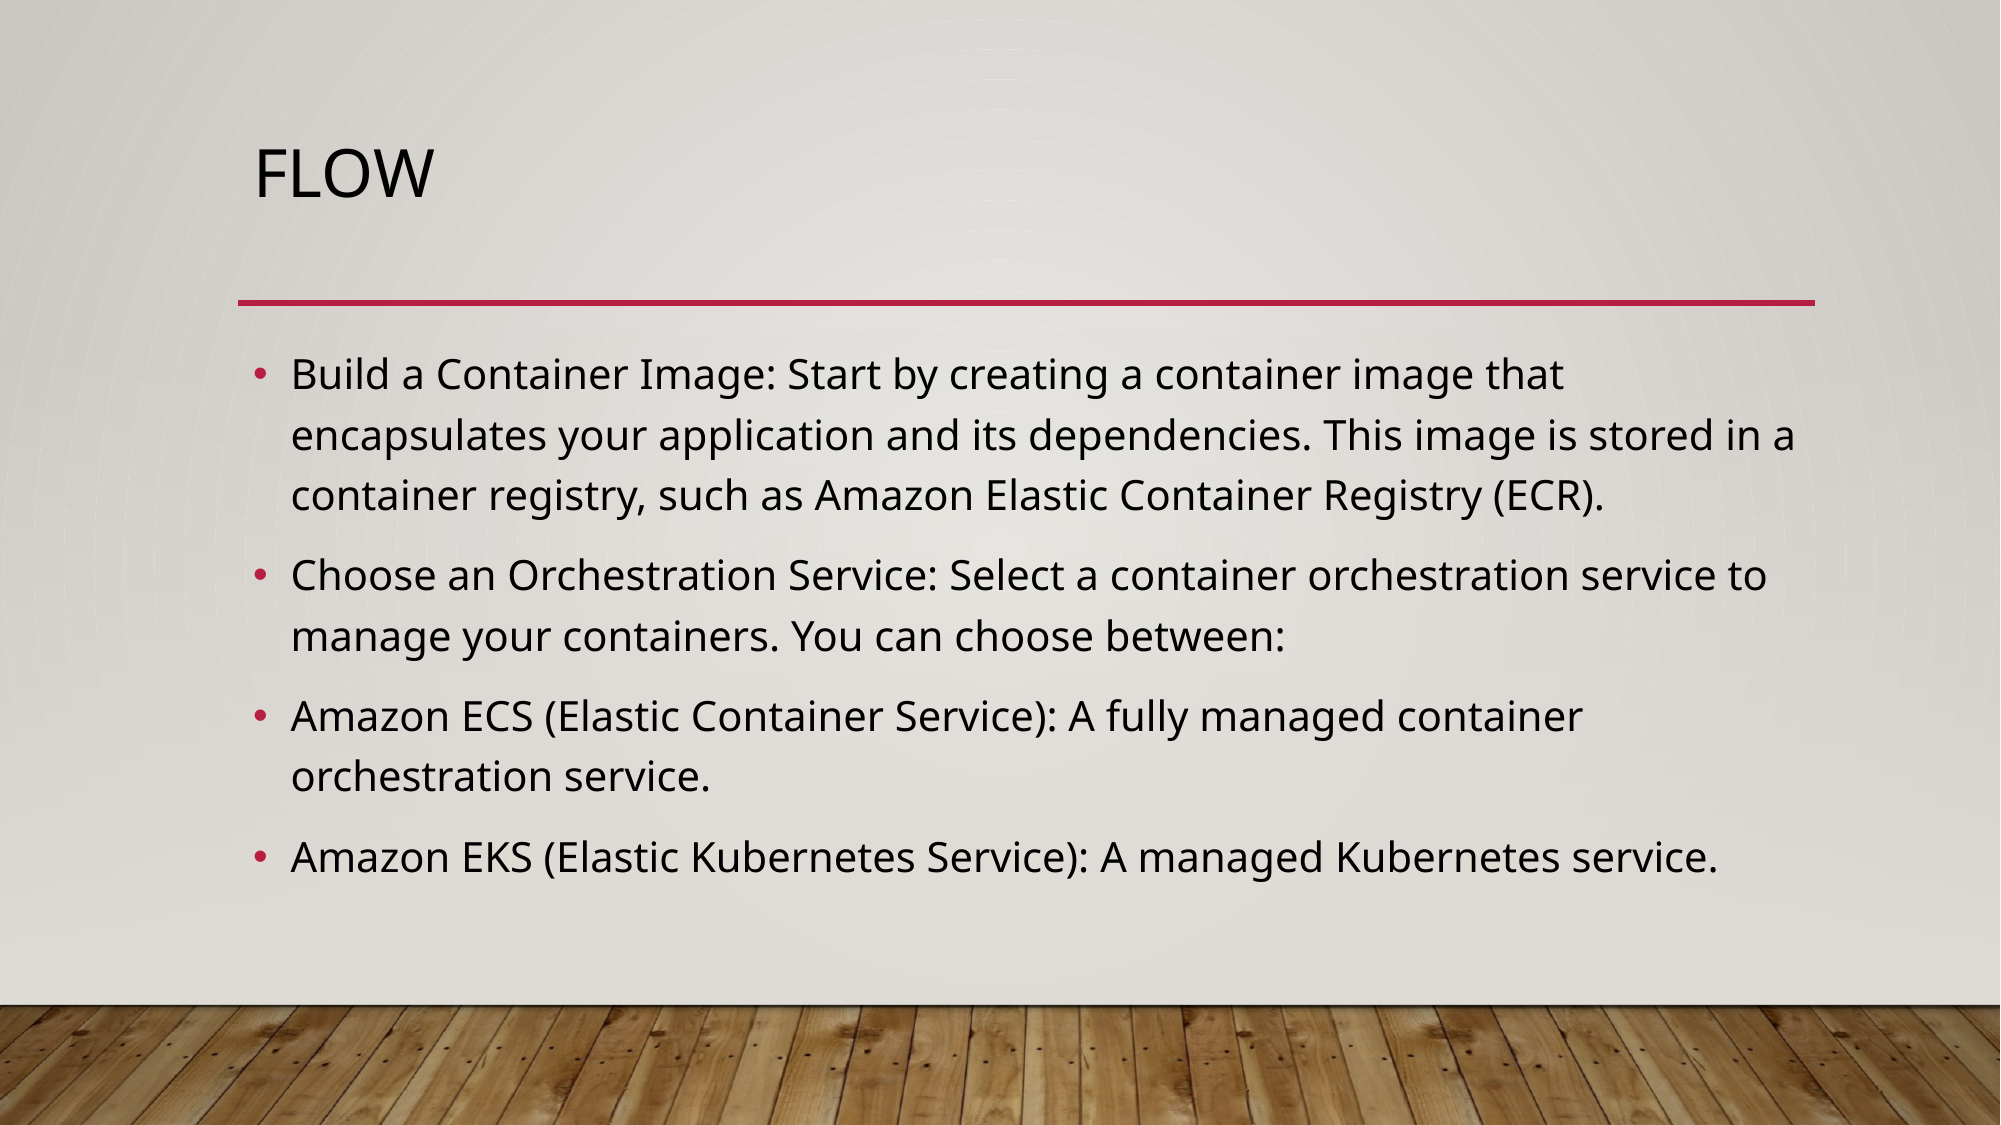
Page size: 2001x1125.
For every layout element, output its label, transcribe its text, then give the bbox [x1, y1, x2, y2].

list Build a Container Image: Start by creating a container image that encapsulates your application and its dependencies. This image is stored in a container registry, such as Amazon Elastic Container Registry (ECR). Choose an Orchestration Service: Select a container orchestration service to manage your containers. You can choose between: Amazon ECS (Elastic Container Service): A fully managed container orchestration service. Amazon EKS (Elastic Kubernetes Service): A managed Kubernetes service. [238, 330, 1814, 897]
picture [0, 1005, 2000, 1125]
title flow [238, 131, 1814, 305]
